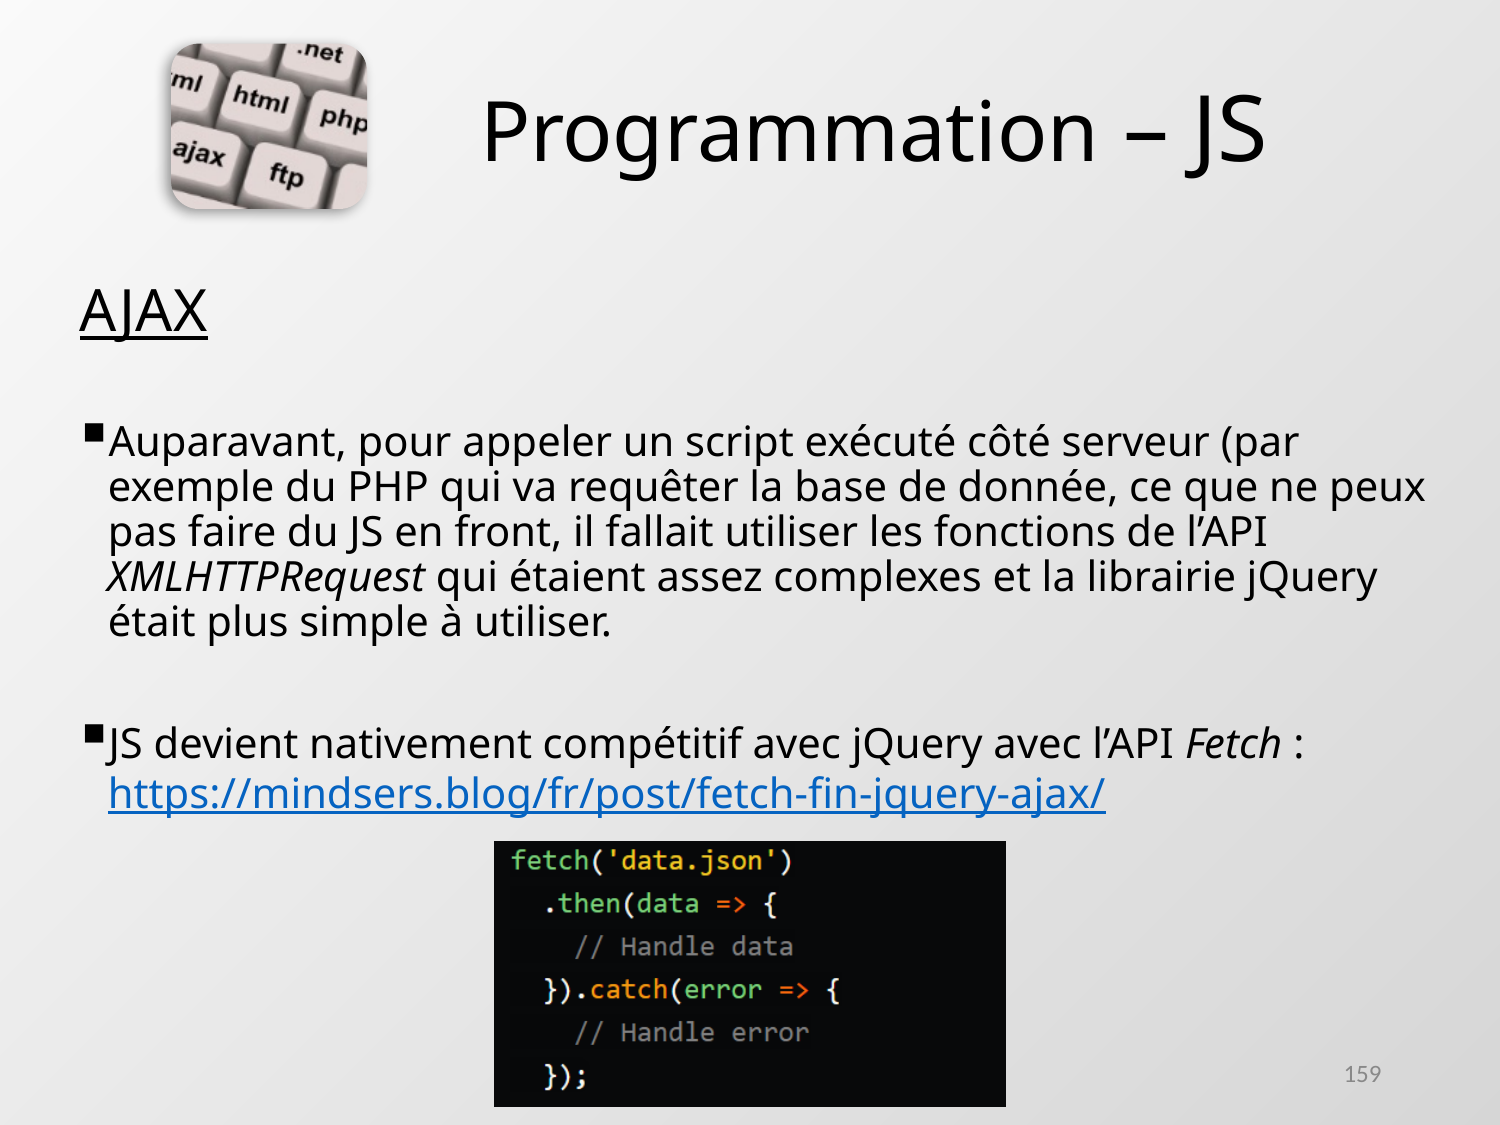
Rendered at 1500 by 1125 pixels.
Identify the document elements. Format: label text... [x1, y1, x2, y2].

picture [171, 43, 368, 209]
list AJAX Auparavant, pour appeler un script exécuté côté serveur (par exemple du PHP qui va requêter la base de donnée, ce que ne peux pas faire du JS en front, il fallait utiliser les fonctions de l’API XMLHTTPRequest qui étaient assez complexes et la librairie jQuery était plus simple à utiliser. JS devient nativement compétitif avec jQuery avec l’API Fetch : https://mindsers.blog/fr/post/fetch-fin-jquery-ajax/ [64, 208, 1459, 929]
text_box Programmation – JS [350, 42, 1436, 206]
slide_number 159 [1059, 1042, 1397, 1103]
picture [494, 841, 1006, 1107]
